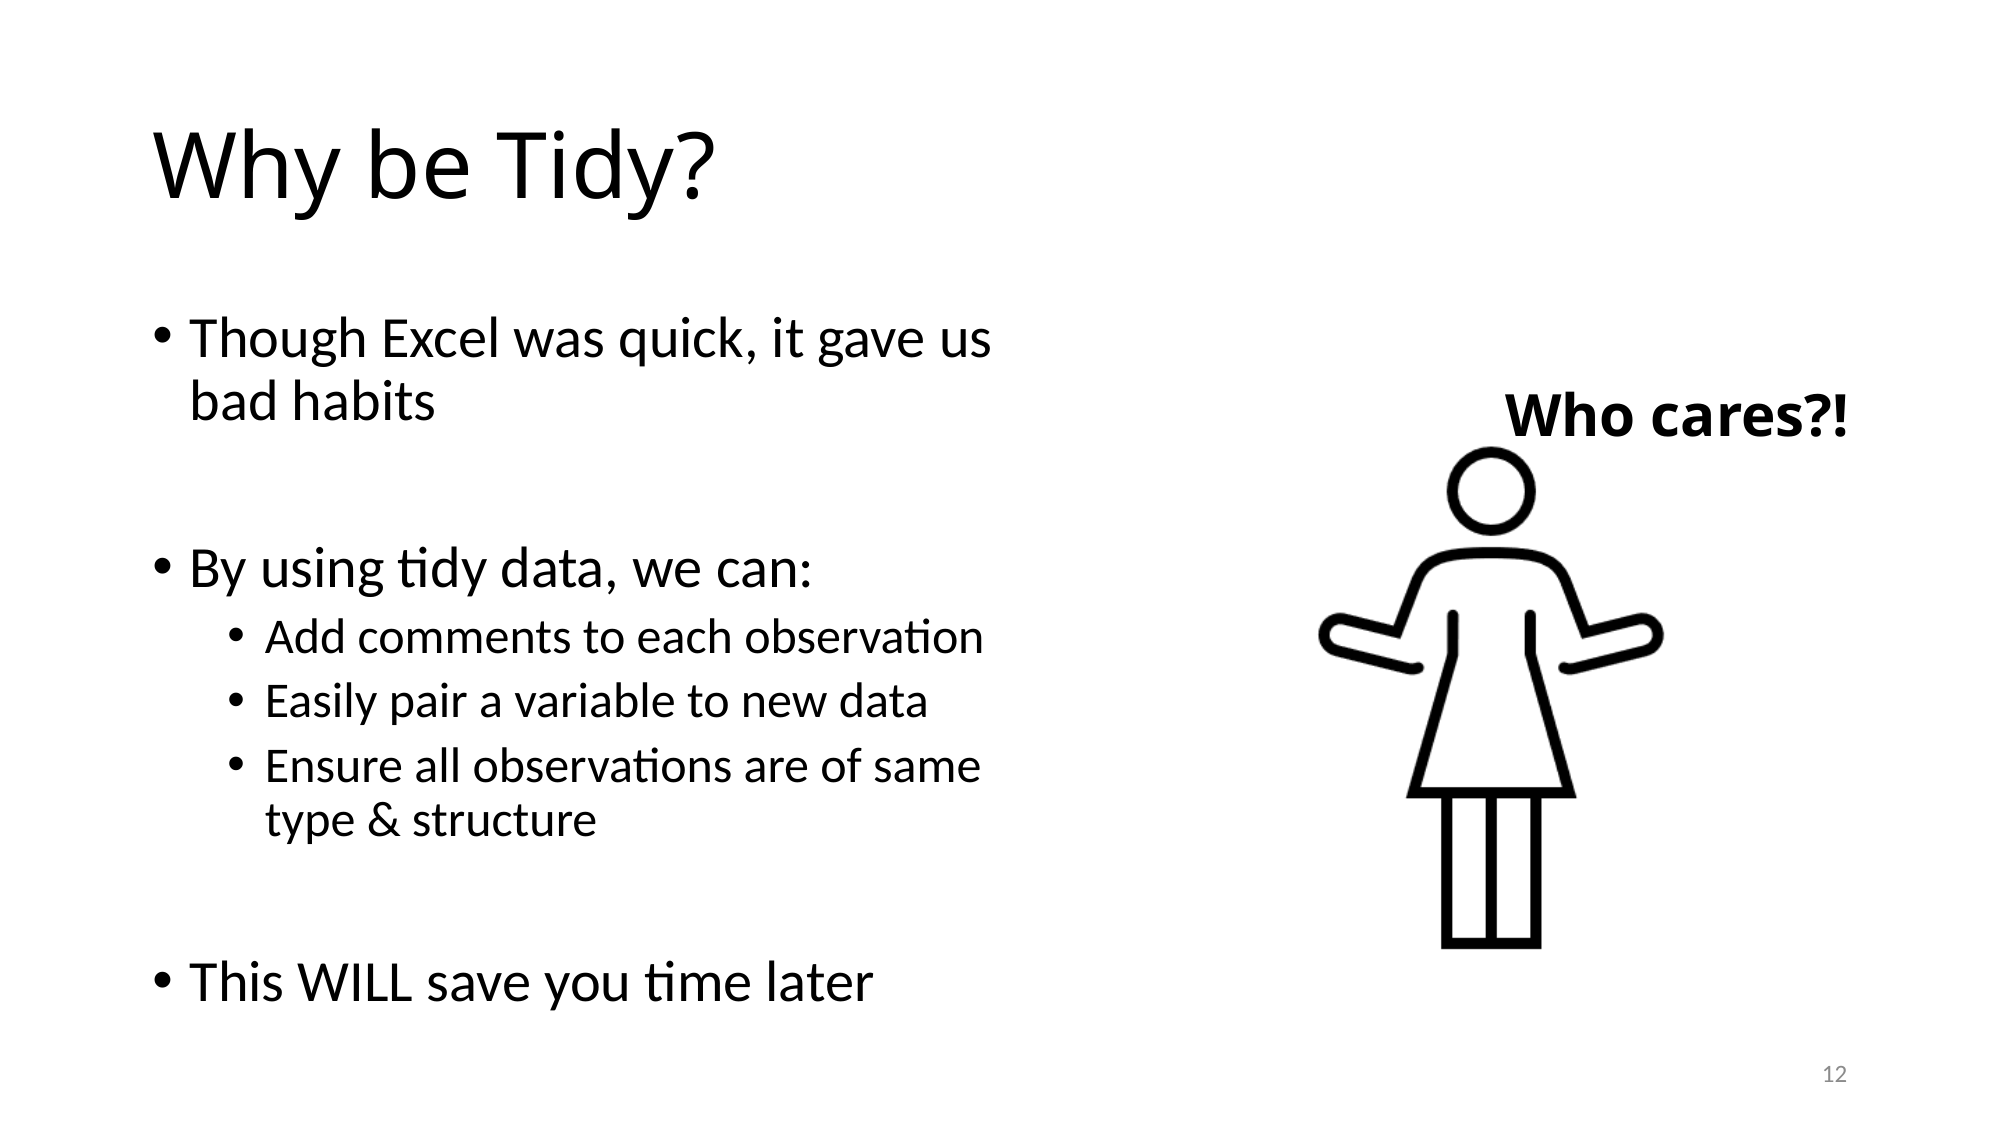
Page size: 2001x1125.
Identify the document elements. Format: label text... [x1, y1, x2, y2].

list Though Excel was quick, it gave us bad habits By using tidy data, we can: Add comments to each observation Easily pair a variable to new data Ensure all observations are of same type & structure This WILL save you time later [137, 299, 1032, 1066]
picture [1224, 430, 1759, 966]
title Why be Tidy? [137, 59, 1863, 278]
slide_number 12 [1412, 1042, 1863, 1103]
text_box Who cares?! [1354, 378, 2000, 483]
